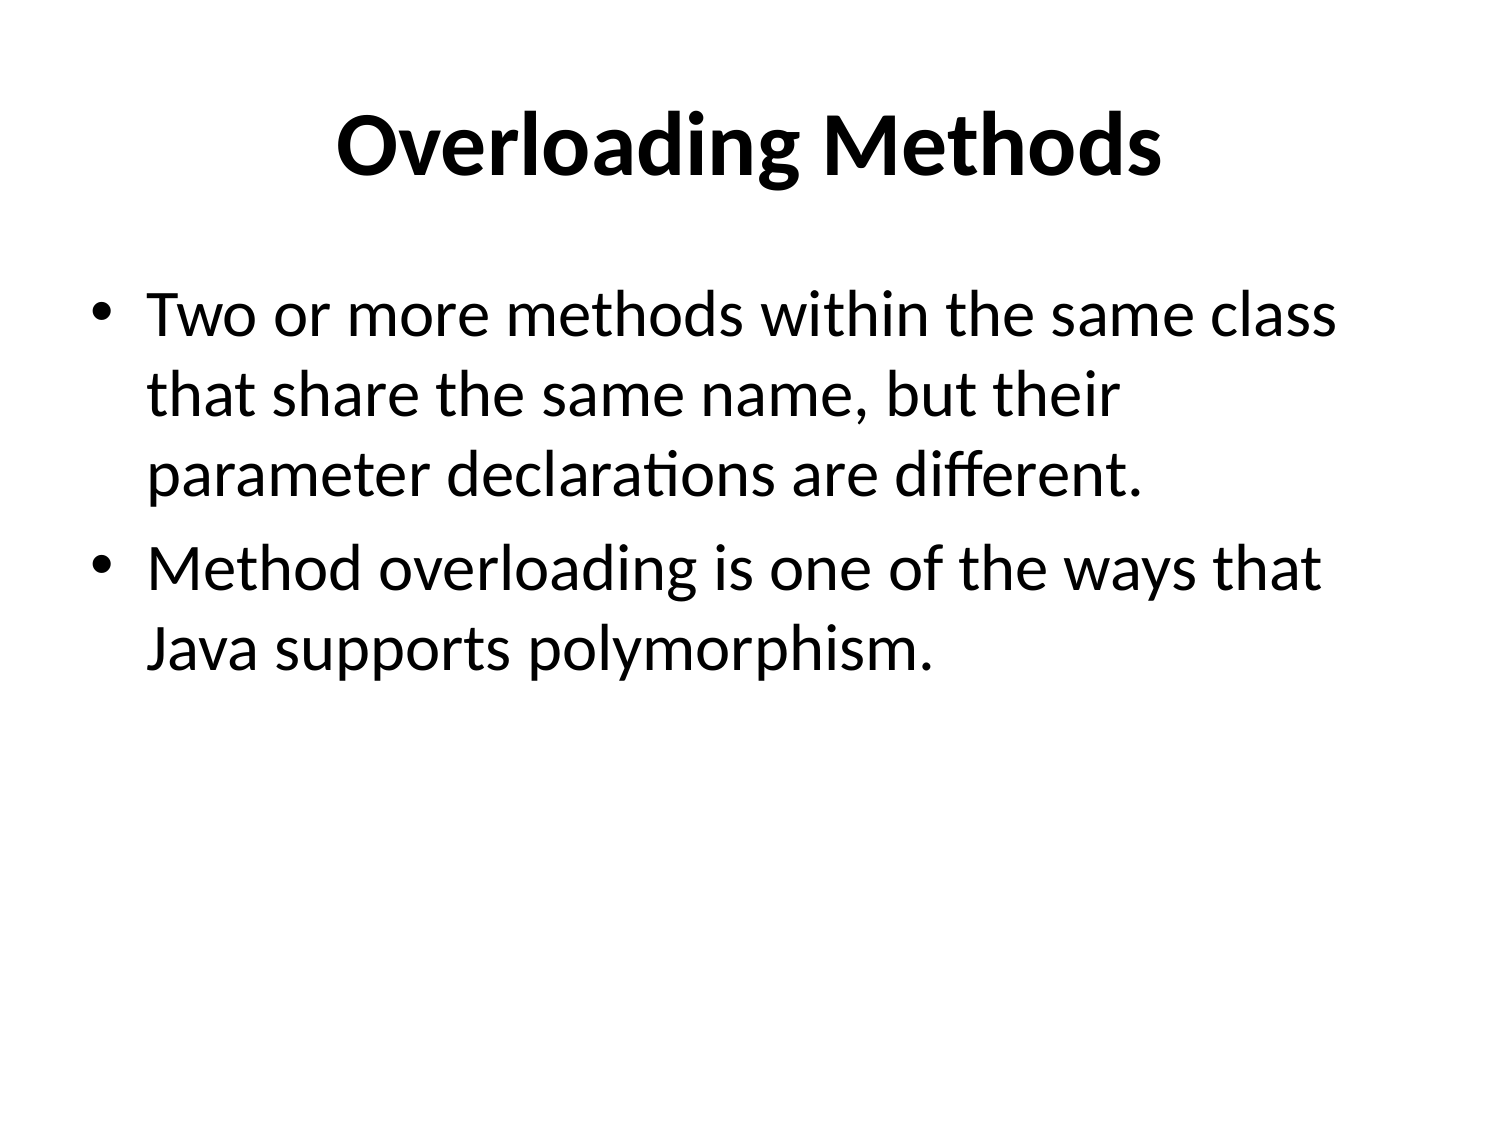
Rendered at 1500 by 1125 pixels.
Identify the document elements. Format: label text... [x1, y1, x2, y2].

list Two or more methods within the same class that share the same name, but their parameter declarations are different. Method overloading is one of the ways that Java supports polymorphism. [75, 262, 1425, 1005]
title Overloading Methods [75, 45, 1425, 233]
